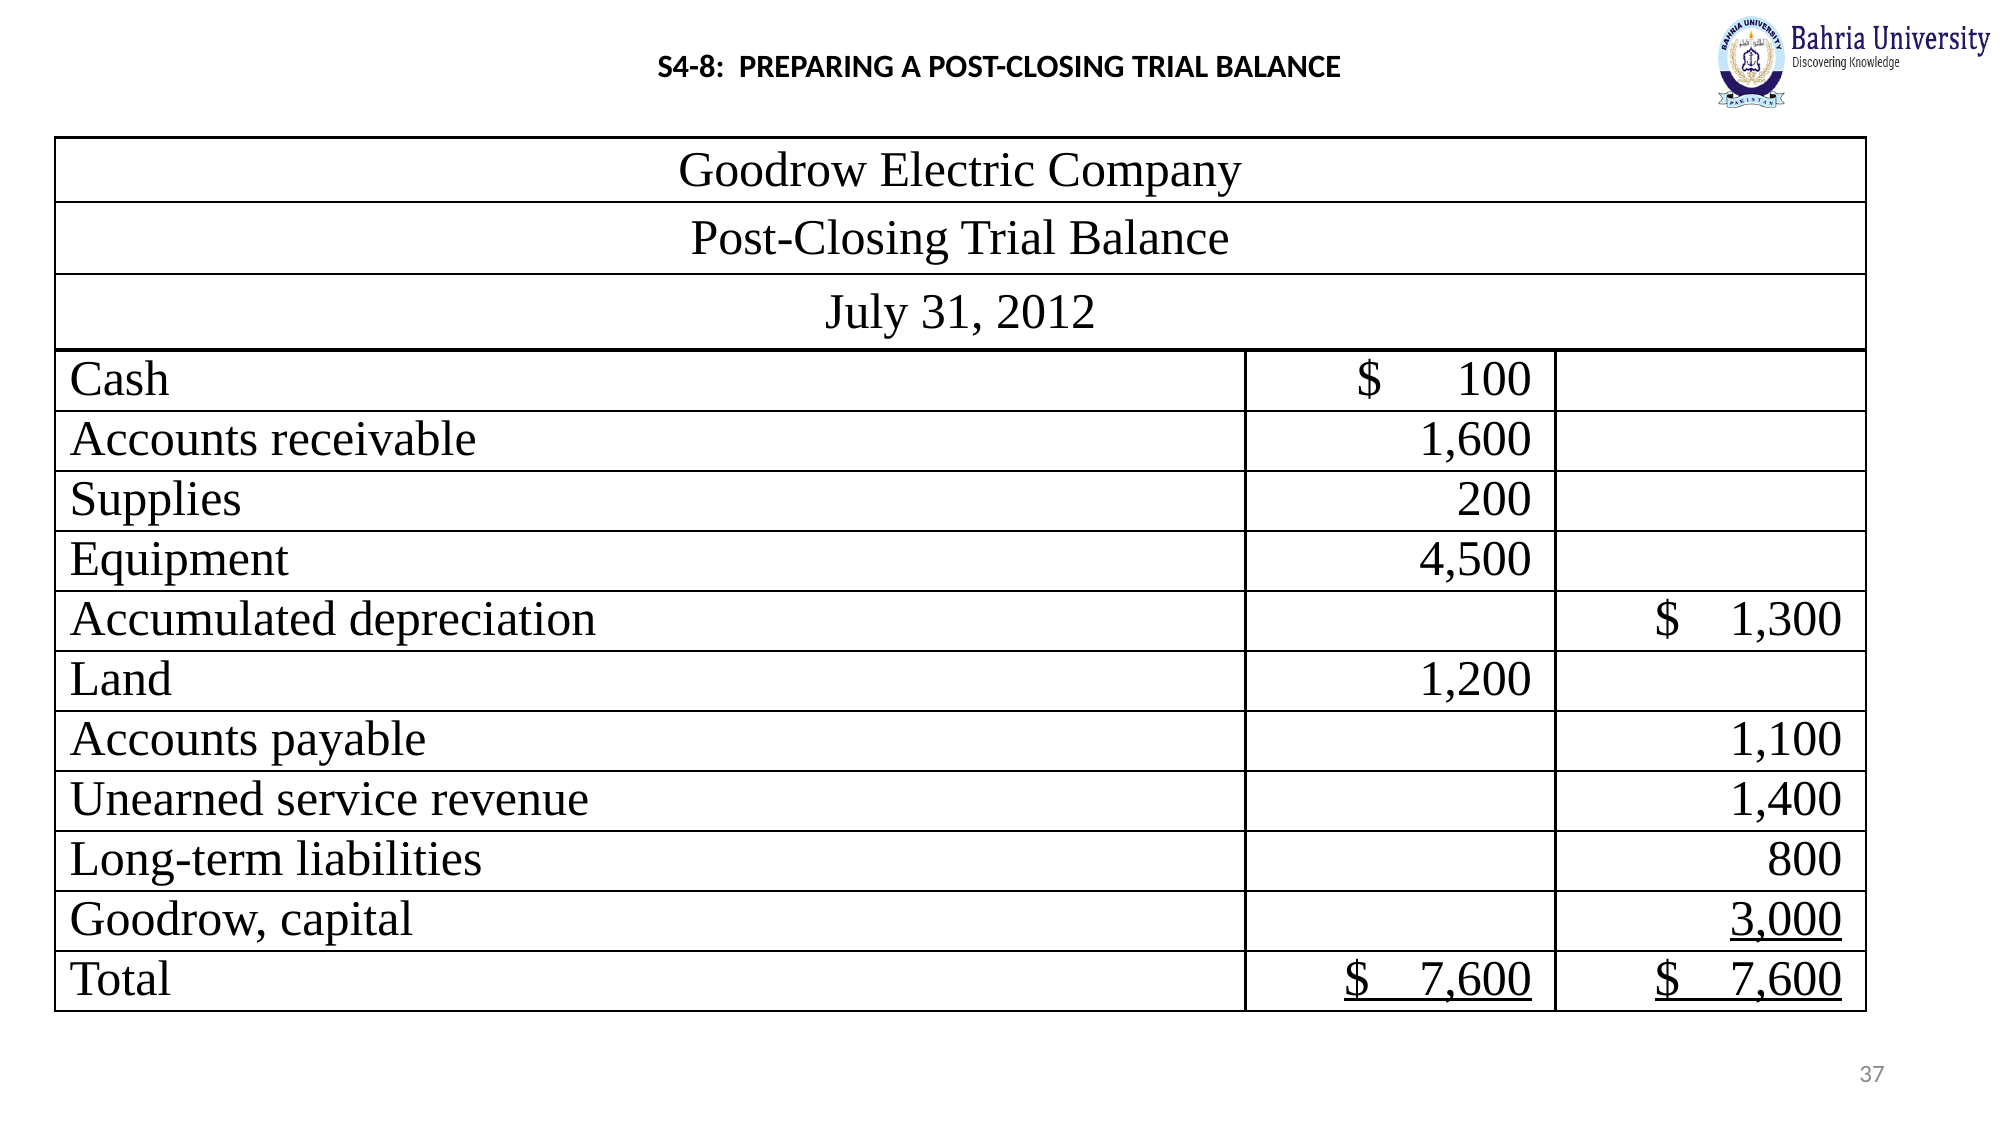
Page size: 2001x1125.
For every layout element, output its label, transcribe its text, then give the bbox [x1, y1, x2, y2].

table_cell 1,100 [1557, 712, 1865, 770]
table_cell July 31, 2012 [56, 275, 1865, 348]
table_cell 4,500 [1247, 532, 1554, 590]
table_cell $ 7,600 [1247, 952, 1554, 1010]
table_cell 1,200 [1247, 652, 1554, 710]
picture [1718, 16, 2000, 108]
table_cell Accounts payable [56, 712, 1244, 770]
table_cell [1247, 892, 1554, 950]
table_cell [1247, 712, 1554, 770]
table_cell [1557, 532, 1865, 590]
table_cell Cash [56, 352, 1244, 410]
table_cell Accumulated depreciation [56, 592, 1244, 650]
table_cell 1,600 [1247, 412, 1554, 470]
table_cell [1557, 472, 1865, 530]
table_cell [1247, 772, 1554, 830]
table_cell Long-term liabilities [56, 832, 1244, 890]
table_cell $ 1,300 [1557, 592, 1865, 650]
table_cell Accounts receivable [56, 412, 1244, 470]
table_cell Unearned service revenue [56, 772, 1244, 830]
table_cell $ 7,600 [1557, 952, 1865, 1010]
table_cell Land [56, 652, 1244, 710]
table_cell 1,400 [1557, 772, 1865, 830]
table_cell 800 [1557, 832, 1865, 890]
table_cell 200 [1247, 472, 1554, 530]
table_cell Post-Closing Trial Balance [56, 203, 1865, 273]
table_cell Supplies [56, 472, 1244, 530]
table_cell [1247, 592, 1554, 650]
table_cell [1557, 412, 1865, 470]
slide_number 37 [1433, 1042, 1900, 1103]
table_cell Goodrow, capital [56, 892, 1244, 950]
table_cell 3,000 [1557, 892, 1865, 950]
table_header Goodrow Electric Company [56, 139, 1865, 201]
table_cell [1557, 352, 1865, 410]
table_cell Equipment [56, 532, 1244, 590]
table_cell [1557, 652, 1865, 710]
title S4-8: PREPARING A POST-CLOSING TRIAL BALANCE [83, 37, 1713, 93]
table_cell Total [56, 952, 1244, 1010]
table_cell $ 100 [1247, 352, 1554, 410]
table_cell [1247, 832, 1554, 890]
